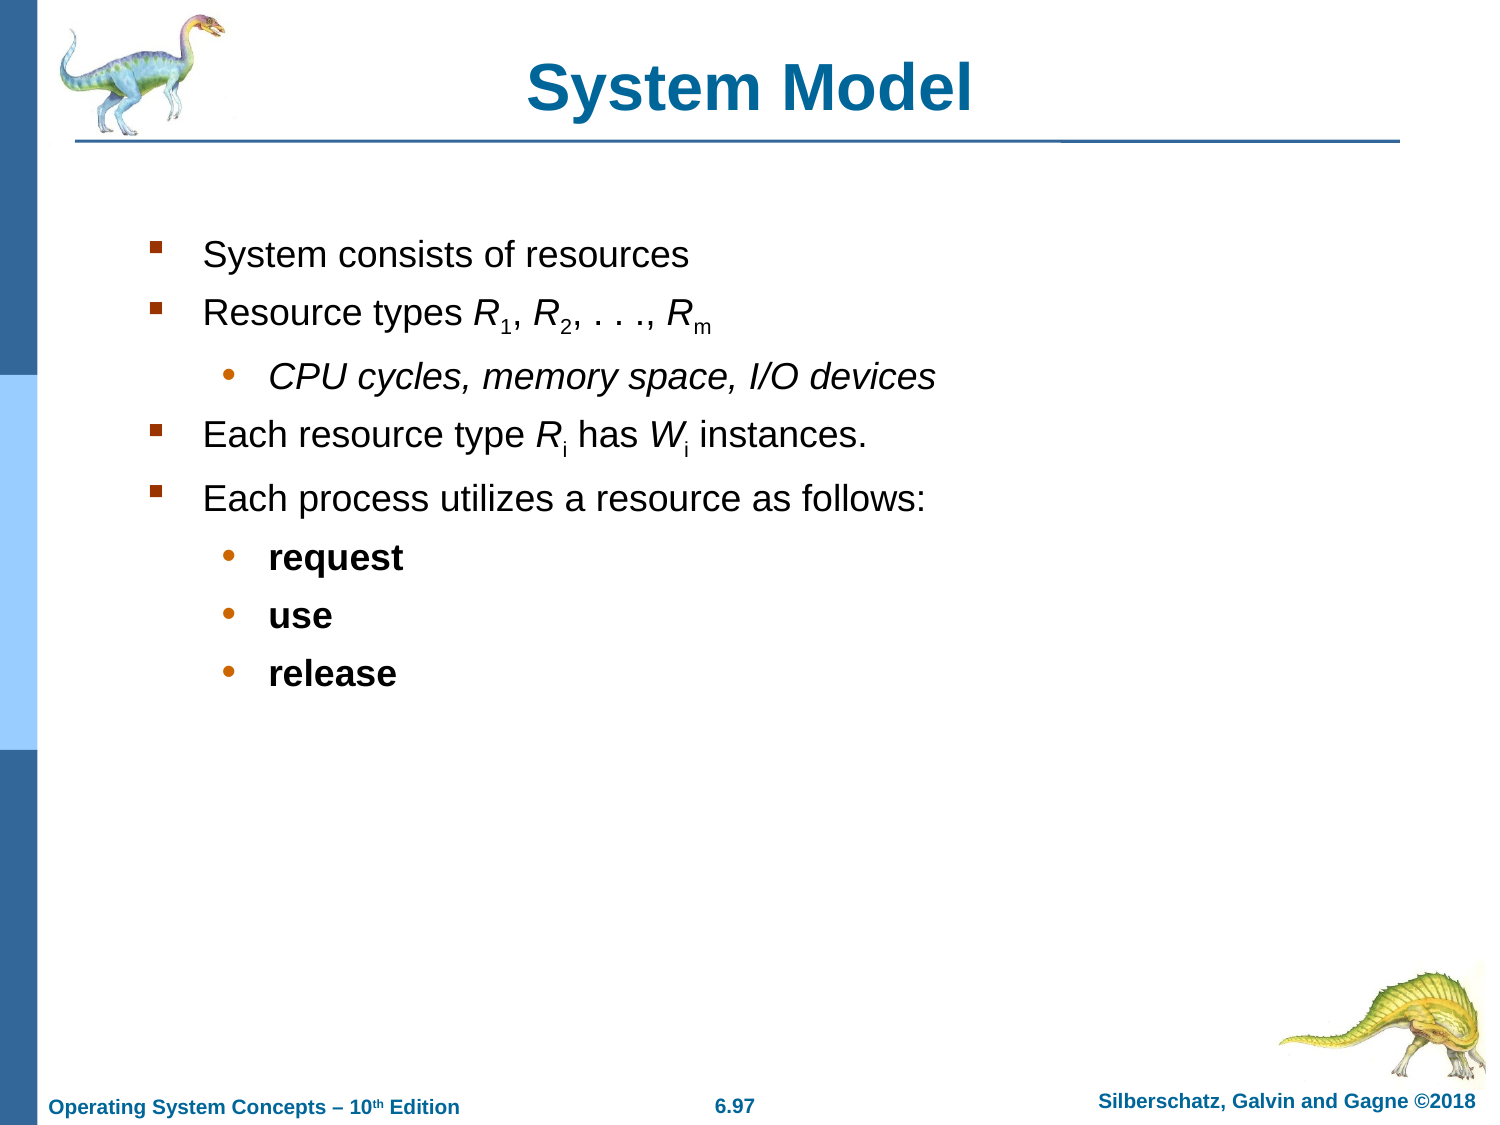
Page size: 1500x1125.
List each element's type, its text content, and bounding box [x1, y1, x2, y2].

list System consists of resources Resource types R1, R2, . . ., Rm CPU cycles, memory space, I/O devices Each resource type Ri has Wi instances. Each process utilizes a resource as follows: request use release [131, 222, 1338, 958]
picture [46, 0, 243, 149]
picture [1275, 959, 1486, 1090]
title System Model [75, 36, 1425, 132]
